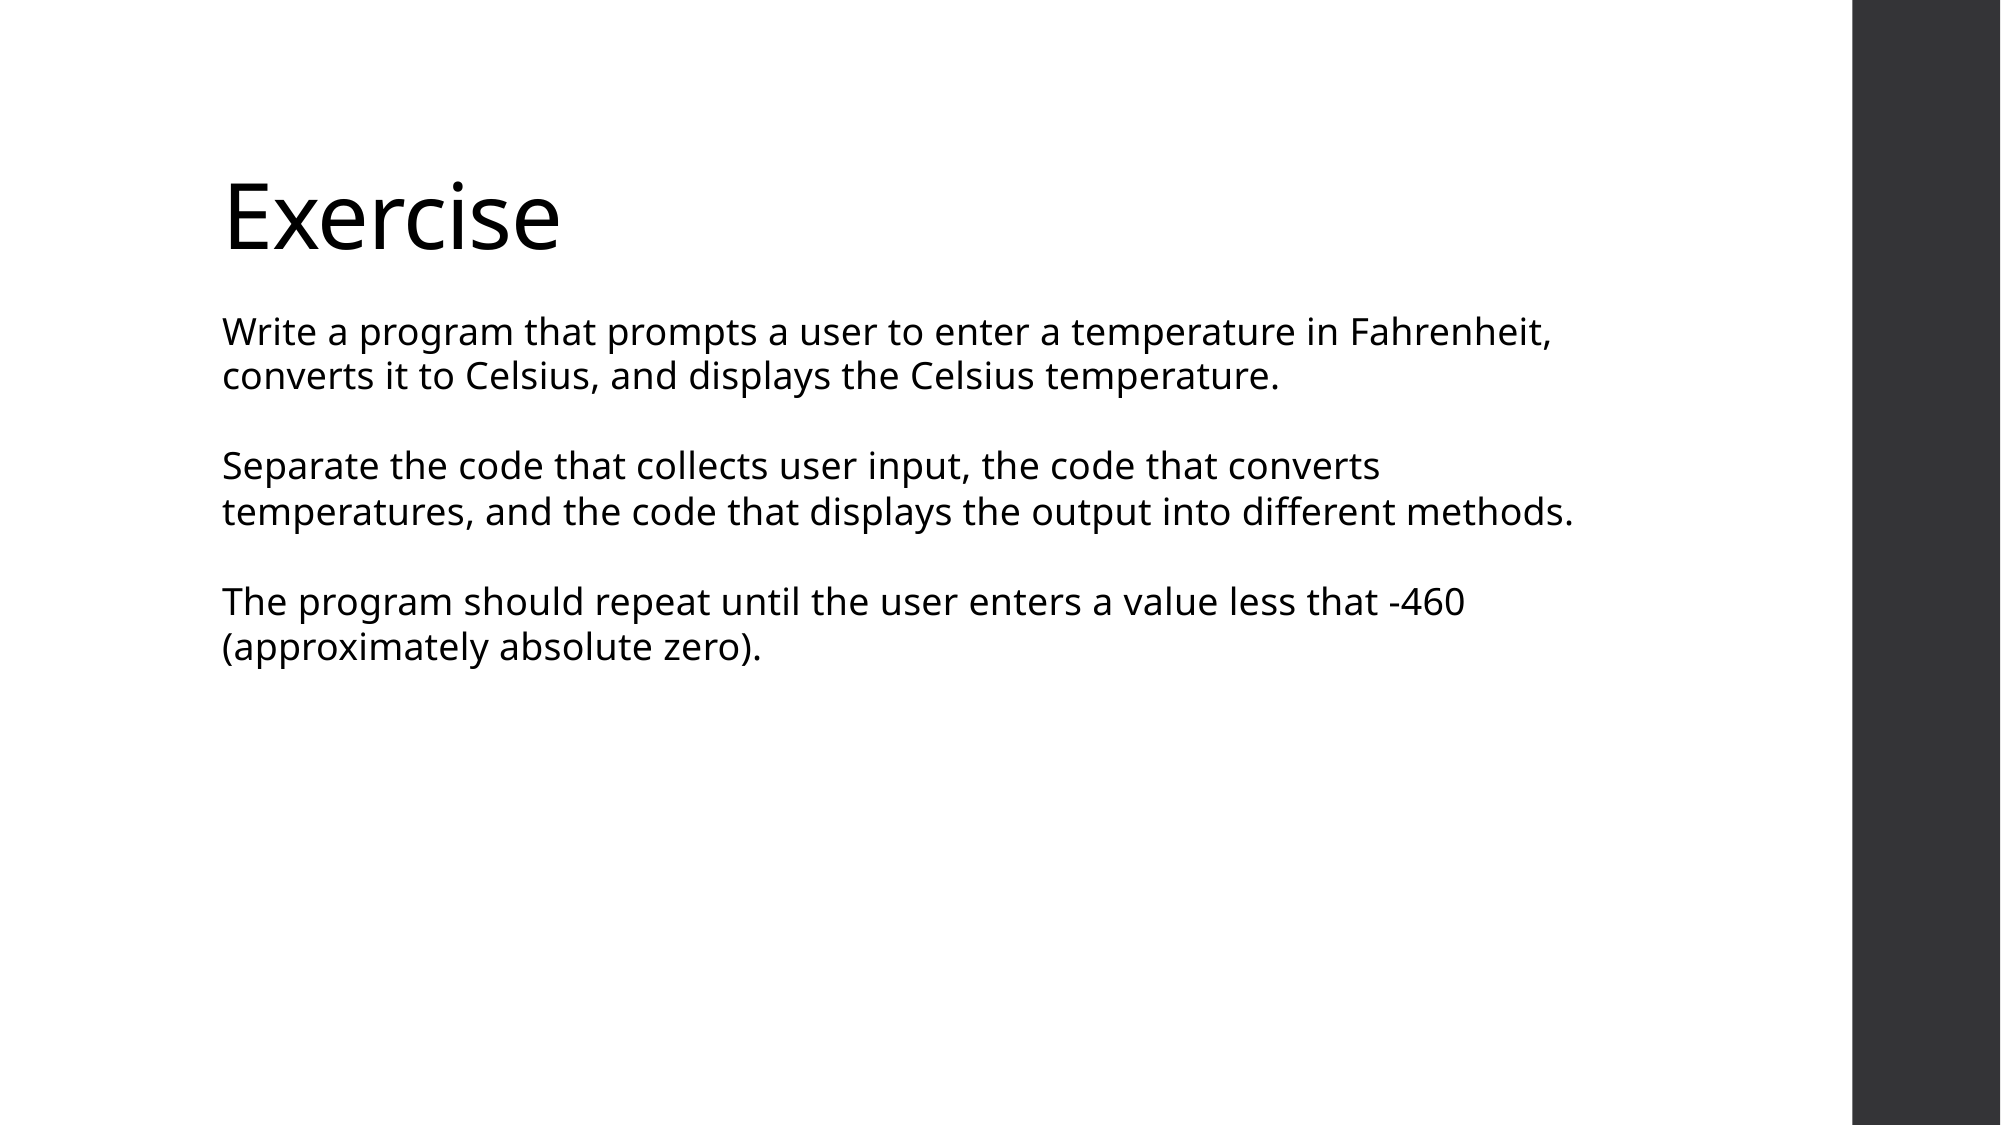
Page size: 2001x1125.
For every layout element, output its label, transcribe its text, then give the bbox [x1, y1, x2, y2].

title Exercise [206, 60, 1797, 278]
list Write a program that prompts a user to enter a temperature in Fahrenheit, converts it to Celsius, and displays the Celsius temperature. Separate the code that collects user input, the code that converts temperatures, and the code that displays the output into different methods. The program should repeat until the user enters a value less that -460 (approximately absolute zero). [206, 299, 1617, 1014]
